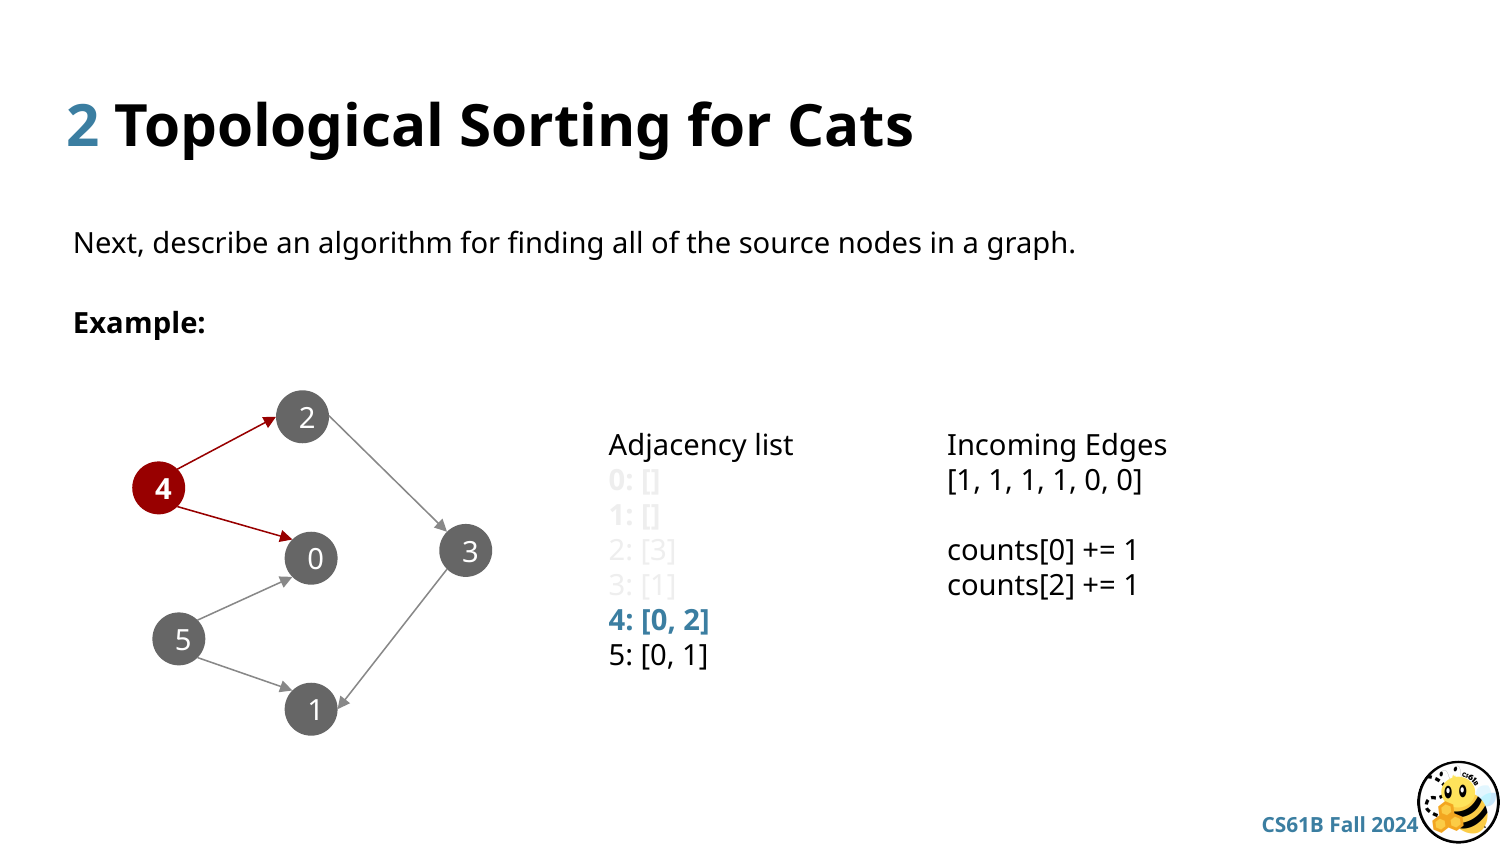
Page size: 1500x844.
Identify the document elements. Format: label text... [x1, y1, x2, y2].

text_box 0 [284, 531, 338, 585]
picture [1417, 760, 1500, 844]
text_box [177, 506, 293, 540]
text_box 3 [439, 523, 493, 577]
text_box 4 [132, 461, 186, 515]
text_box Adjacency list 0: [] 1: [] 2: [3] 3: [1] 4: [0, 2] 5: [0, 1] [593, 411, 831, 687]
text_box Next, describe an algorithm for finding all of the source nodes in a graph. Example: [57, 203, 1403, 355]
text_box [328, 415, 448, 532]
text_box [337, 568, 448, 710]
text_box 5 [152, 612, 206, 666]
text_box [197, 576, 293, 621]
text_box 2 [276, 390, 329, 444]
title 2 Topological Sorting for Cats [51, 72, 1449, 167]
text_box Incoming Edges [1, 1, 1, 1, 0, 0] counts[0] += 1 counts[2] += 1 [932, 411, 1269, 617]
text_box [177, 416, 277, 470]
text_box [197, 657, 293, 691]
text_box 1 [284, 682, 337, 736]
